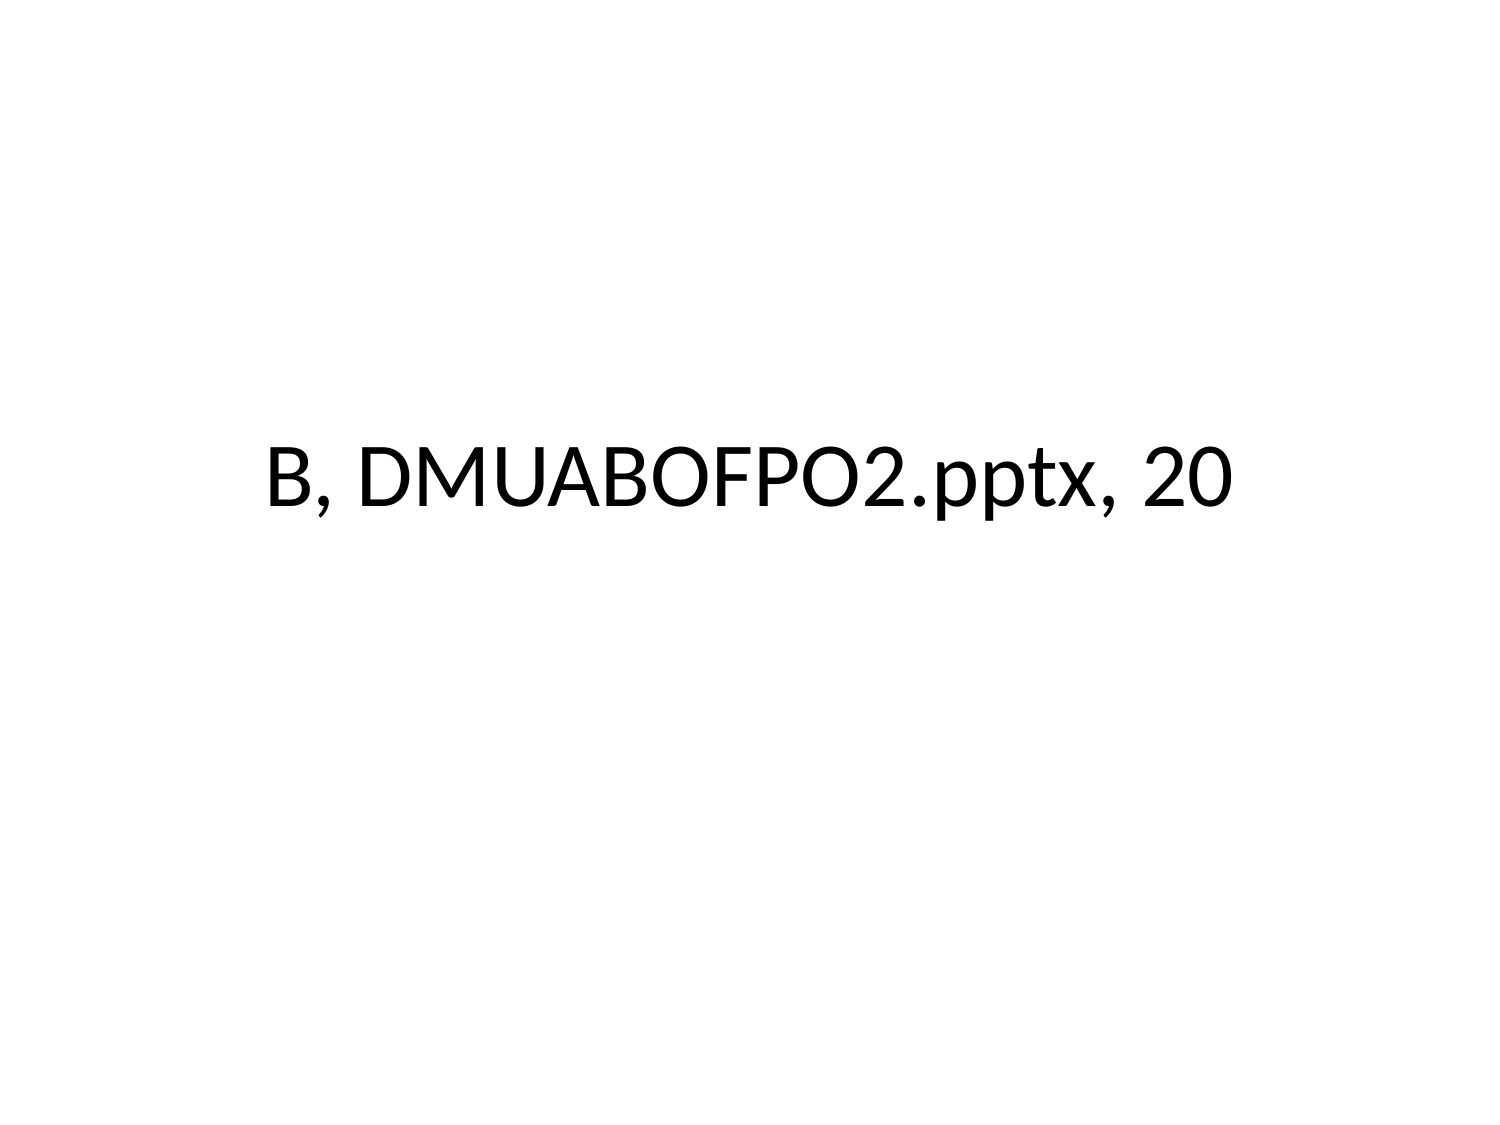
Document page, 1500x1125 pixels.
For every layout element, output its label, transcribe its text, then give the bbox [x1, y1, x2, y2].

title B, DMUABOFPO2.pptx, 20 [112, 349, 1388, 591]
